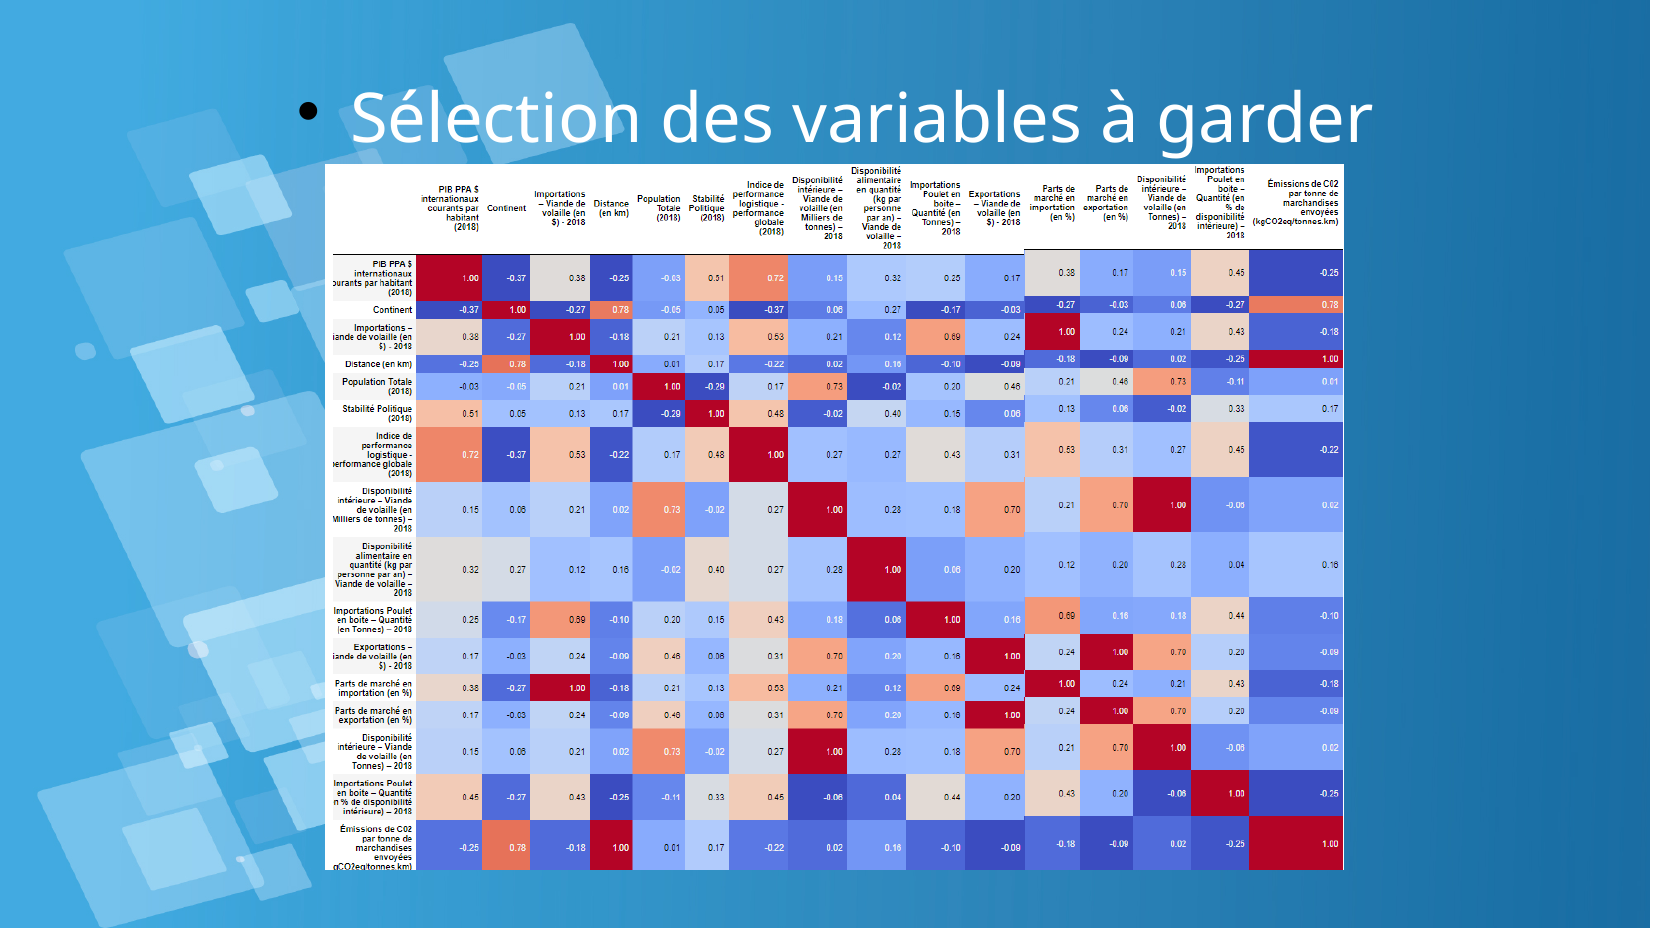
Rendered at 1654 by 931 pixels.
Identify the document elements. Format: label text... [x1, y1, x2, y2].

picture [0, 0, 1650, 928]
text_box Sélection des variables à garder [82, 37, 1571, 193]
